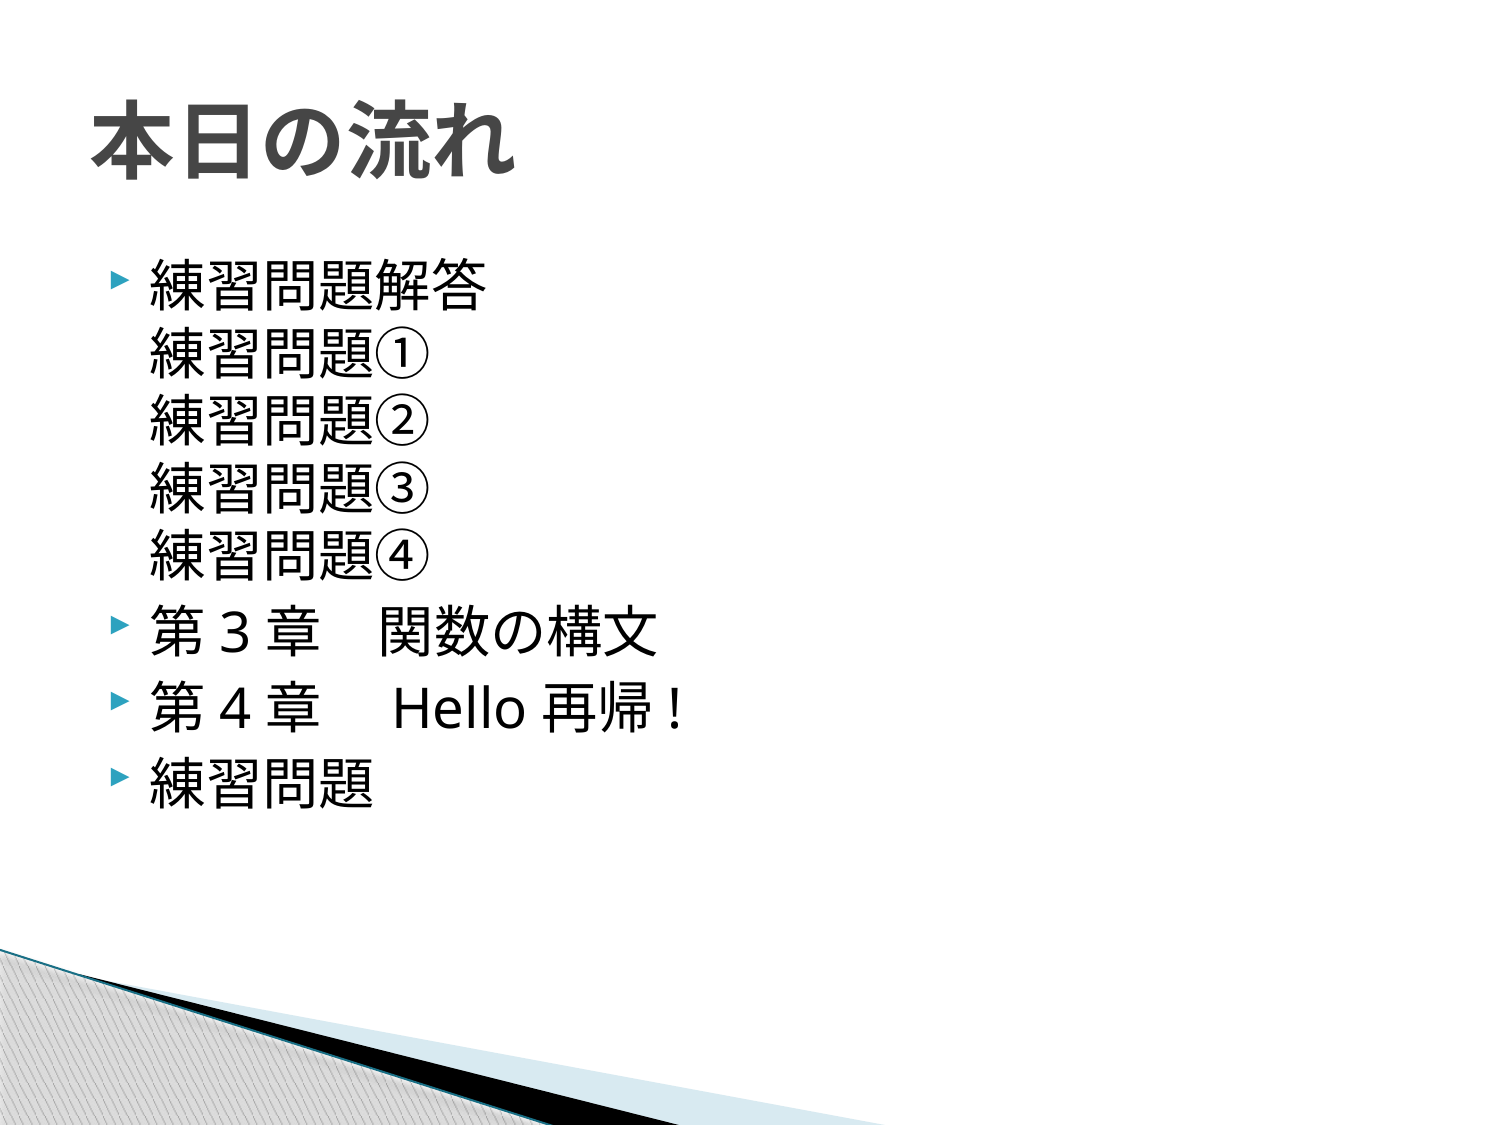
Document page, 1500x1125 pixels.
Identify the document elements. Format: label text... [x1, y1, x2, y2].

list 練習問題解答 練習問題① 練習問題② 練習問題③ 練習問題④ 第3章 関数の構文 第4章 Hello再帰! 練習問題 [75, 243, 1425, 986]
title 本日の流れ [75, 45, 1425, 233]
